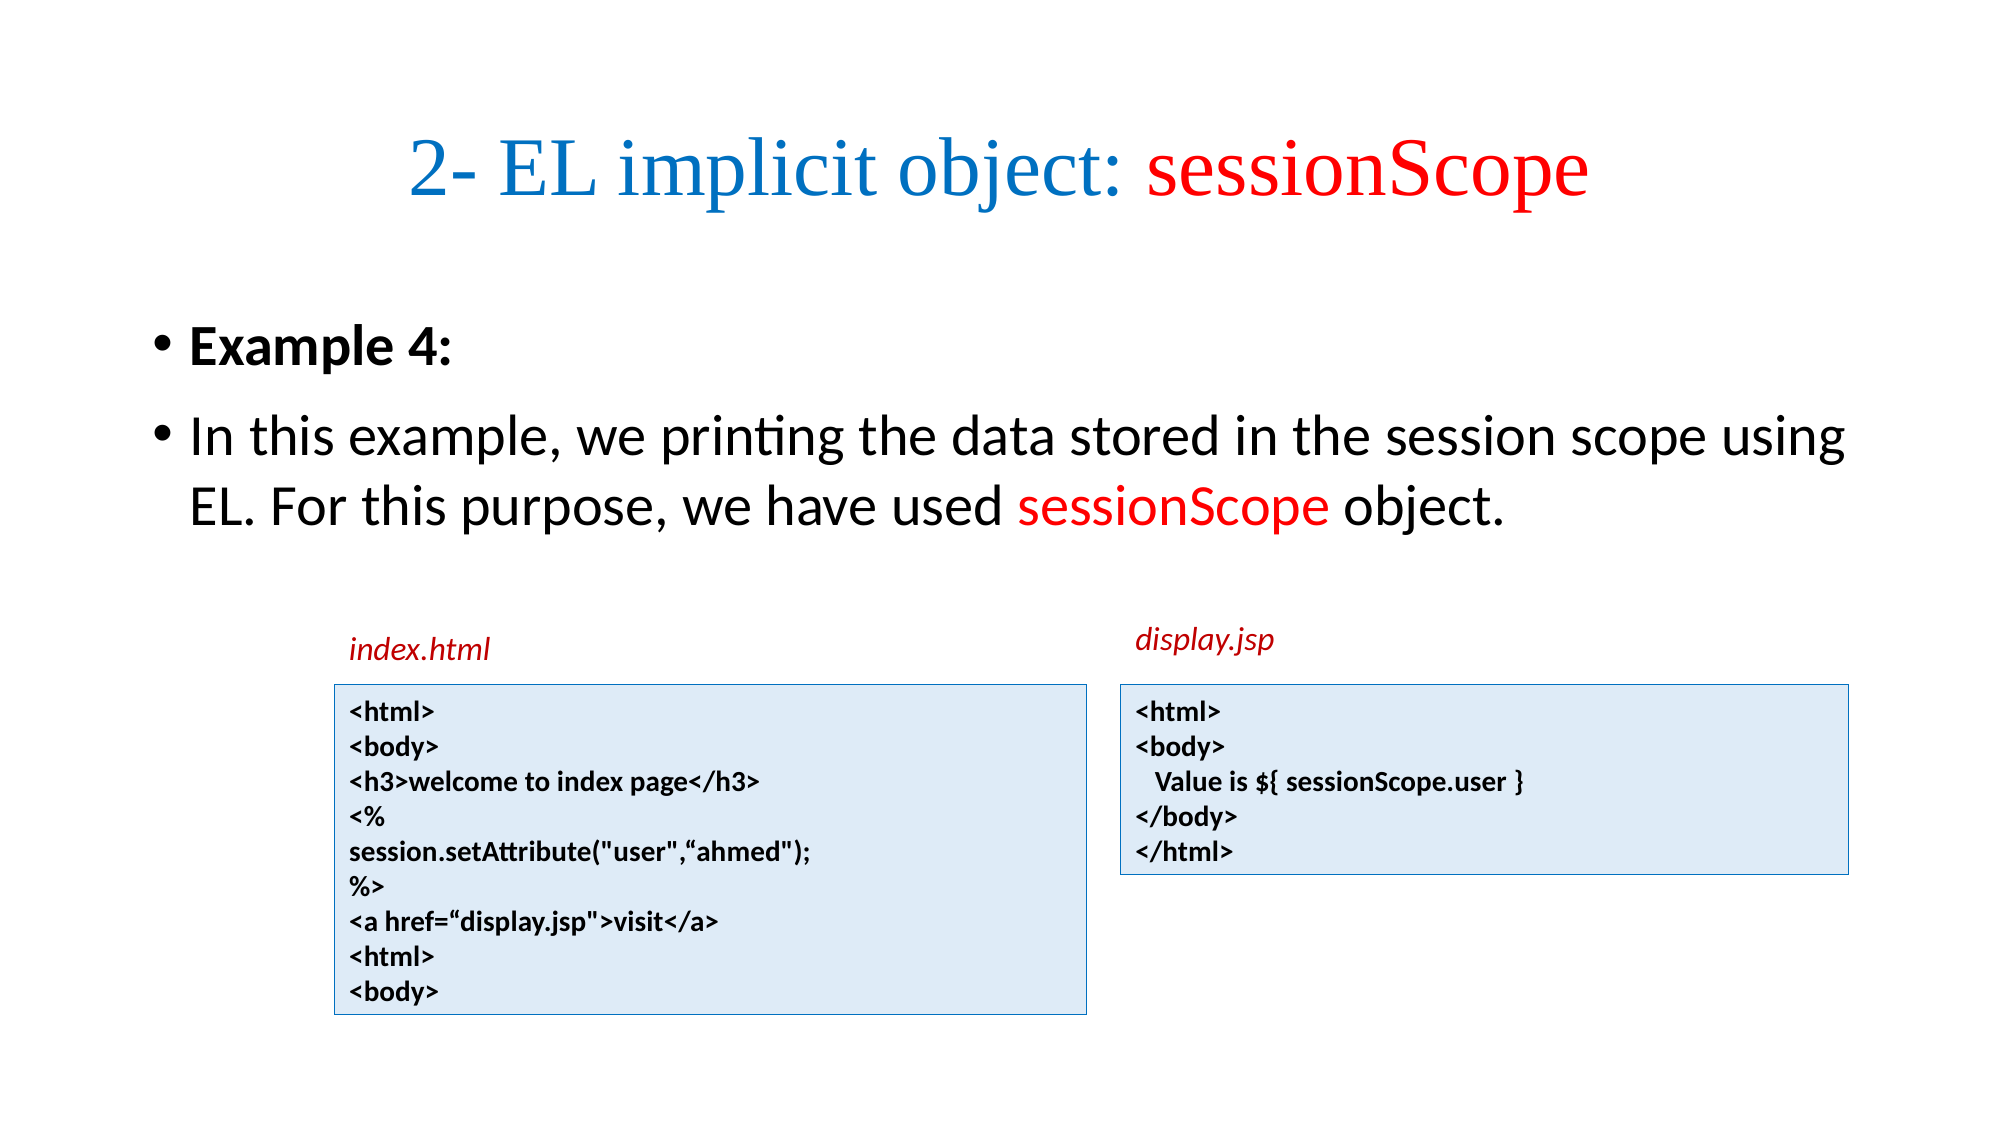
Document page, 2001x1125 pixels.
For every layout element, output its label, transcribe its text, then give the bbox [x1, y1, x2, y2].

list Example 4: In this example, we printing the data stored in the session scope using EL. For this purpose, we have used sessionScope object. [137, 299, 1863, 1014]
text_box <html> <body> Value is ${ sessionScope.user } </body> </html> [1120, 684, 1849, 875]
text_box <html> <body> <h3>welcome to index page</h3> <% session.setAttribute("user",“ahmed"); %> <a href=“display.jsp">visit</a> <html> <body> [334, 684, 1087, 1015]
text_box display.jsp [1120, 609, 1341, 665]
text_box index.html [334, 619, 572, 675]
title 2- EL implicit object: sessionScope [137, 59, 1863, 278]
